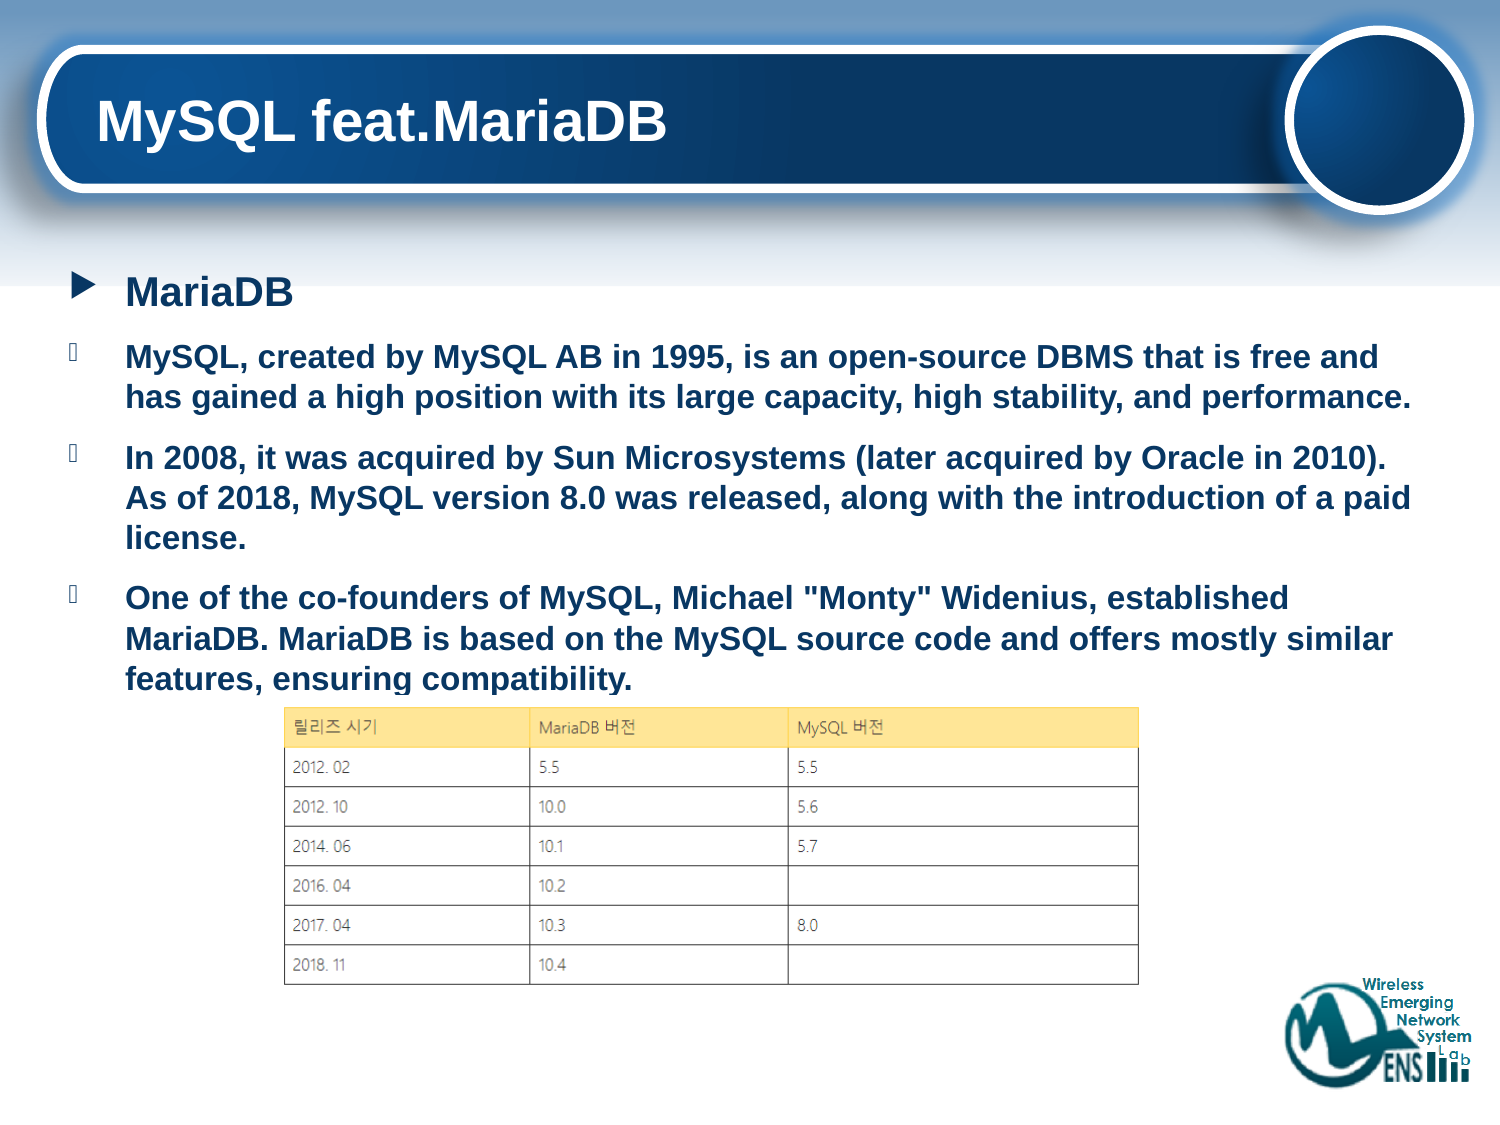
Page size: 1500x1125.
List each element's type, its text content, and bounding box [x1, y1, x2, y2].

list MariaDB MySQL, created by MySQL AB in 1995, is an open-source DBMS that is free and has gained a high position with its large capacity, high stability, and performance. In 2008, it was acquired by Sun Microsystems (later acquired by Oracle in 2010). As of 2018, MySQL version 8.0 was released, along with the introduction of a paid license. One of the co-founders of MySQL, Michael "Monty" Widenius, established MariaDB. MariaDB is based on the MySQL source code and offers mostly similar features, ensuring compatibility. [53, 257, 1448, 1028]
picture [1280, 970, 1478, 1092]
title MySQL feat.MariaDB [81, 54, 1249, 182]
picture [276, 695, 1151, 999]
